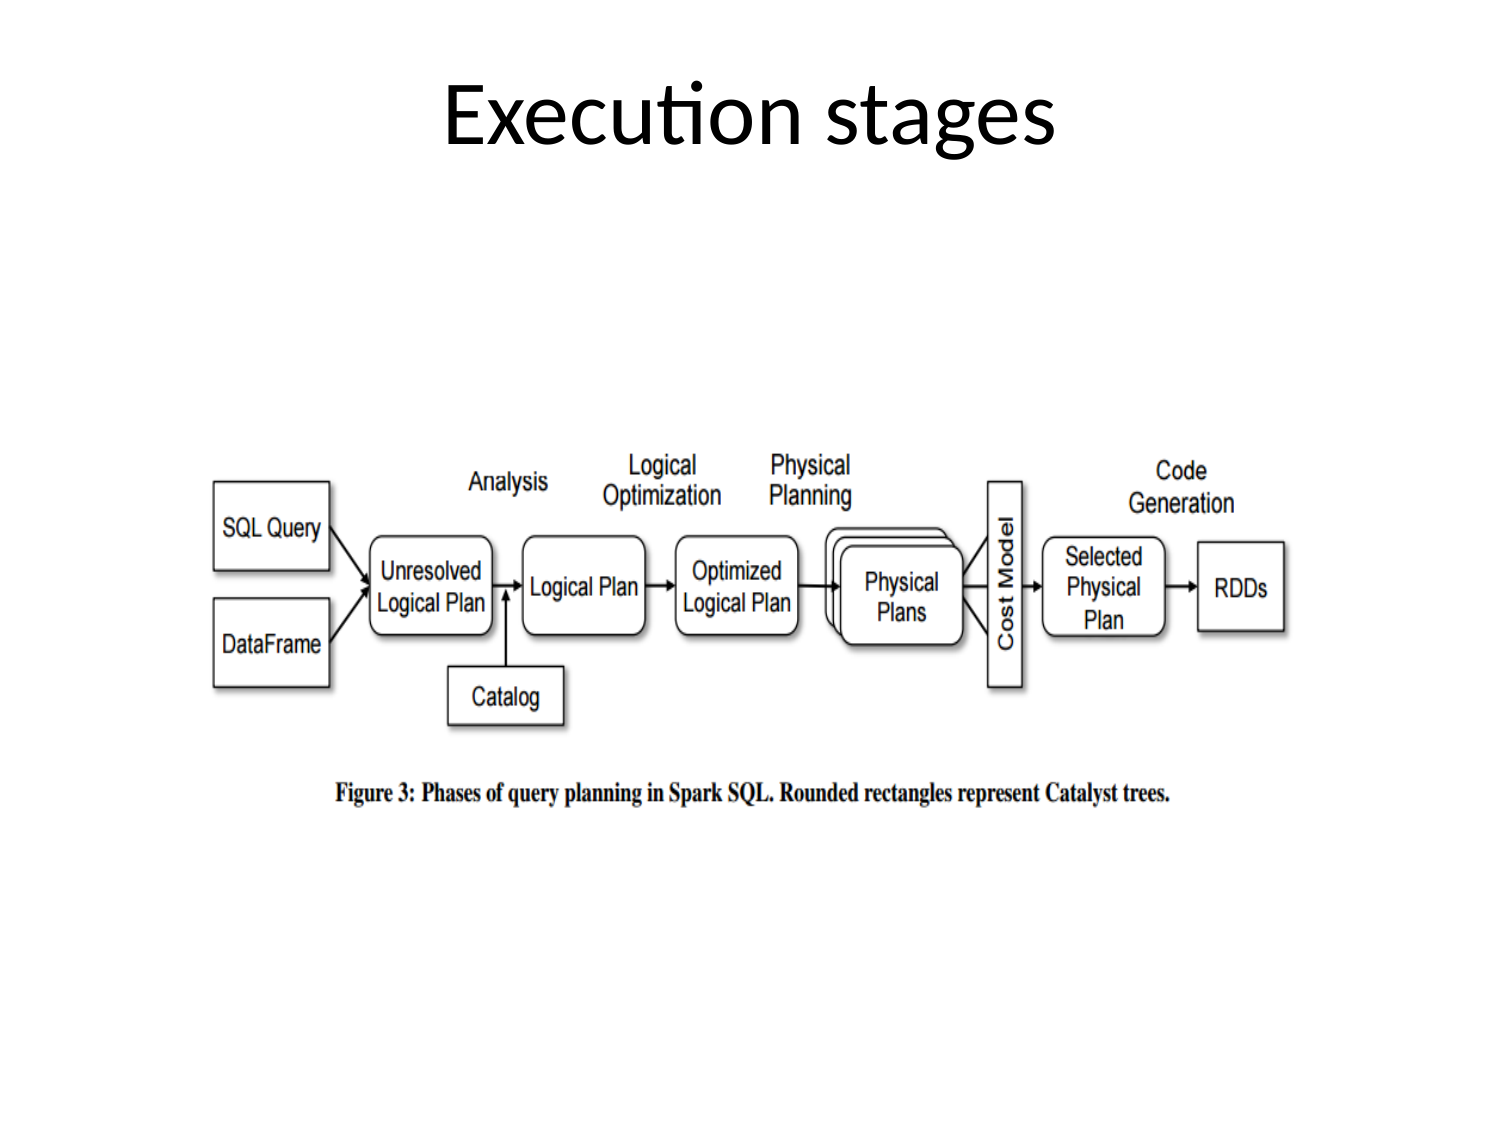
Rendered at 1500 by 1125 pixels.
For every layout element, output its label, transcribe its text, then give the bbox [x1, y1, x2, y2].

picture [206, 352, 1302, 827]
text_box Execution stages [74, 45, 1425, 233]
